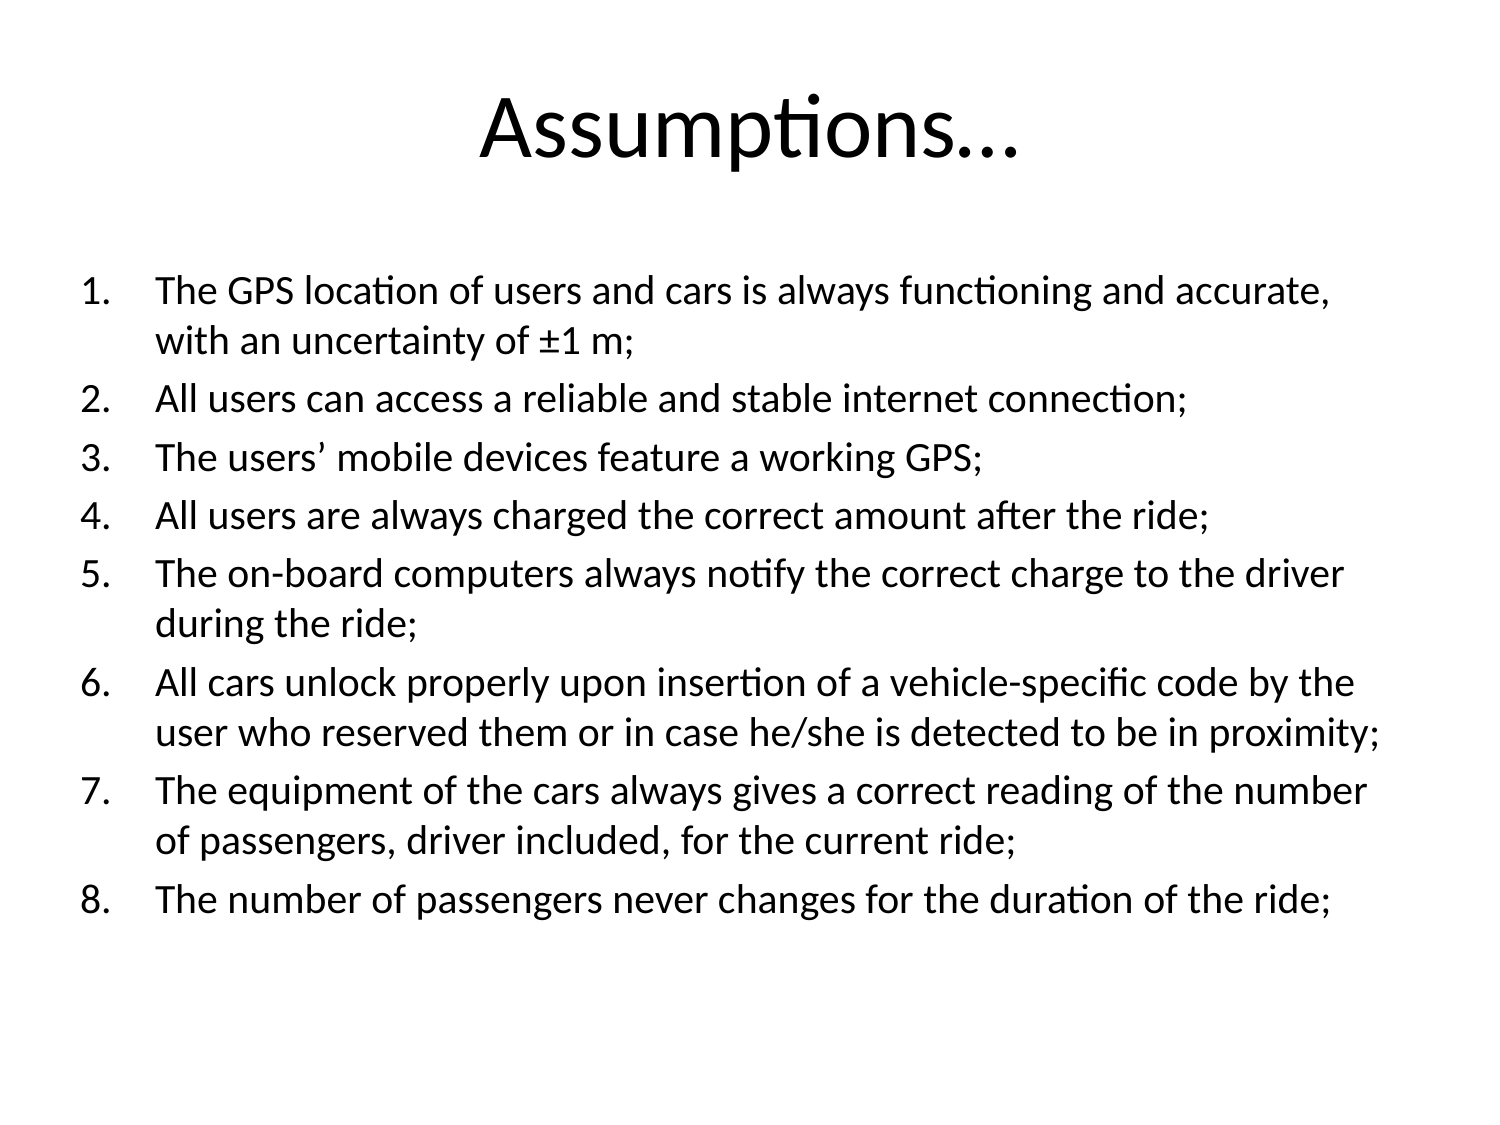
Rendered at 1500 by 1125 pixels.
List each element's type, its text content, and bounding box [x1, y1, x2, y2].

title Assumptions… [75, 45, 1425, 197]
list The GPS location of users and cars is always functioning and accurate, with an uncertainty of ±1 m; All users can access a reliable and stable internet connection; The users’ mobile devices feature a working GPS; All users are always charged the correct amount after the ride; The on-board computers always notify the correct charge to the driver during the ride; All cars unlock properly upon insertion of a vehicle-specific code by the user who reserved them or in case he/she is detected to be in proximity; The equipment of the cars always gives a correct reading of the number of passengers, driver included, for the current ride; The number of passengers never changes for the duration of the ride; [64, 255, 1415, 1094]
